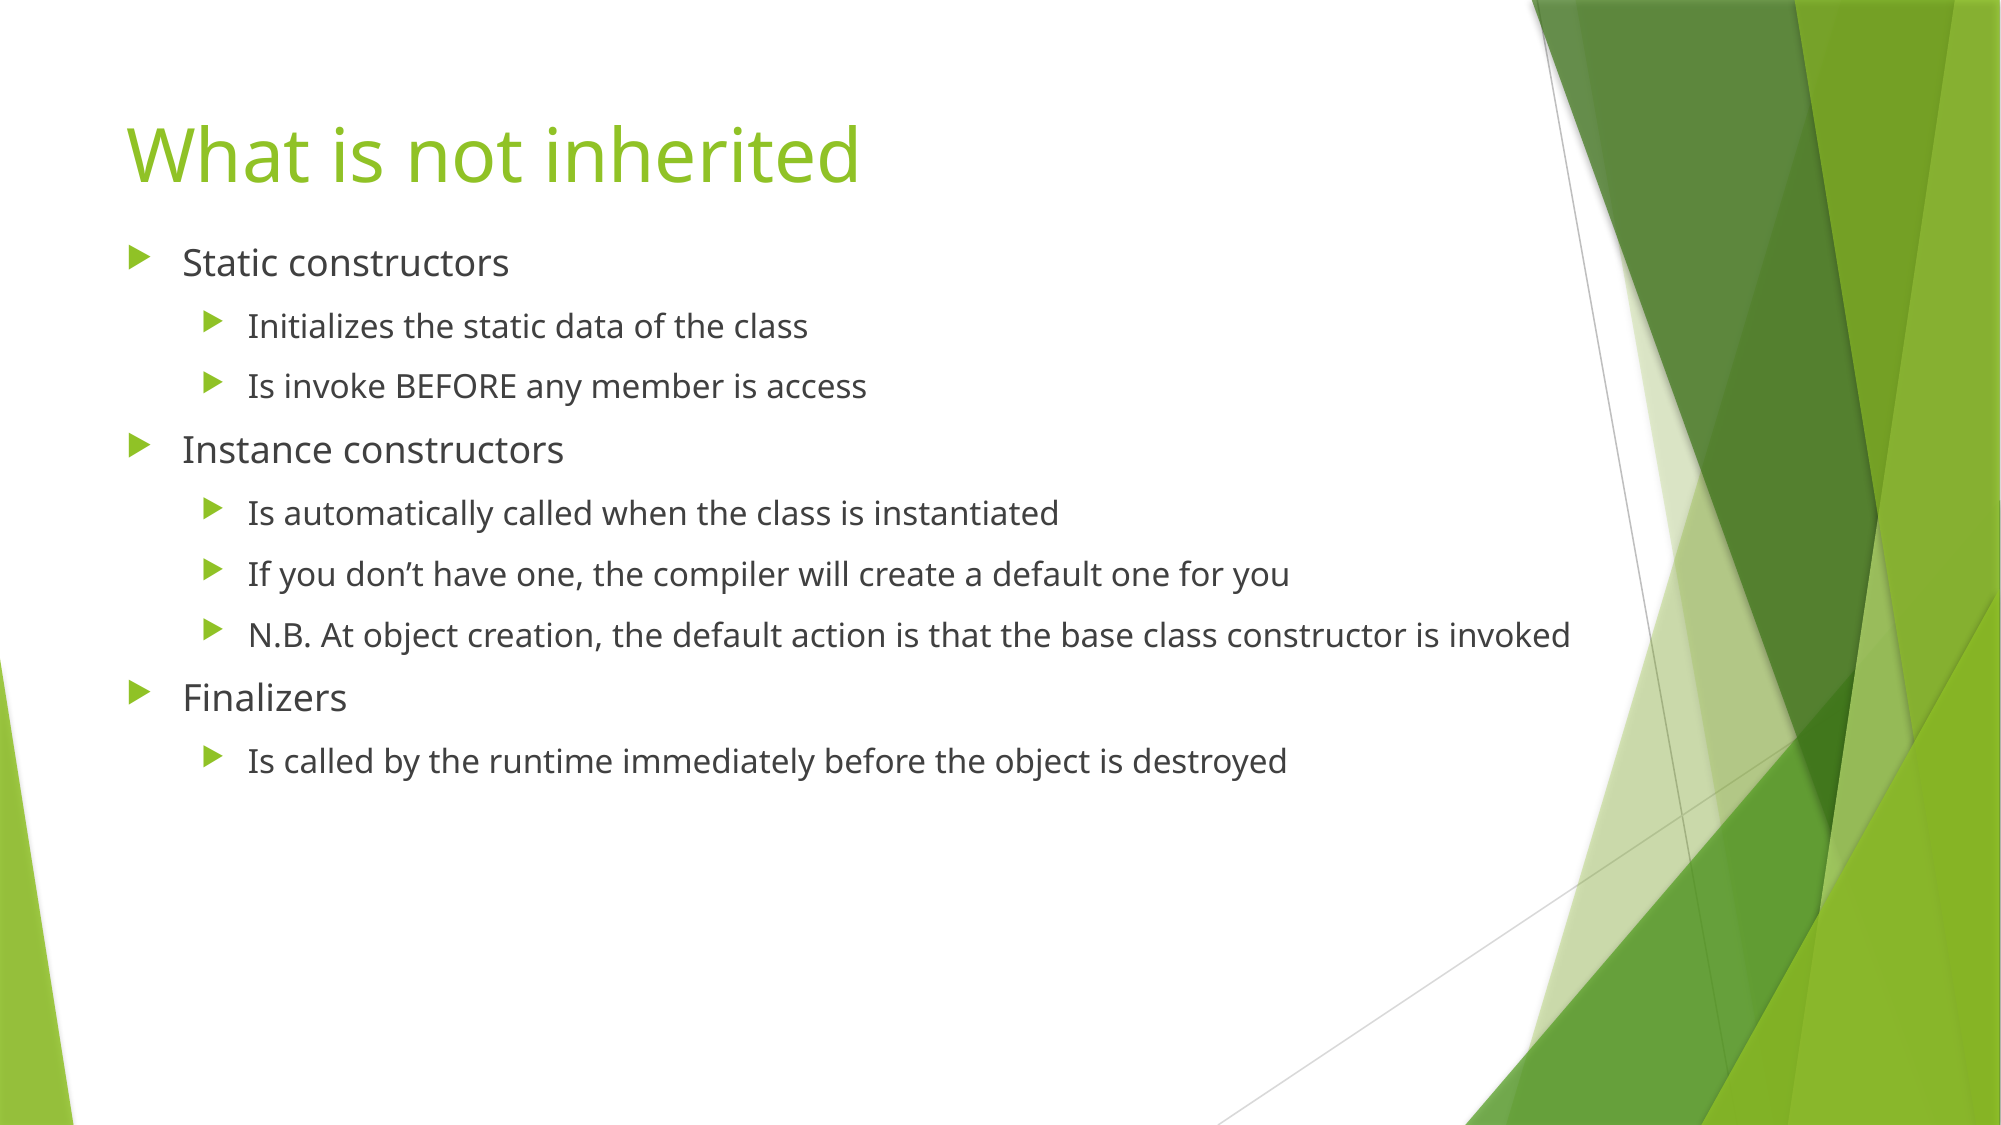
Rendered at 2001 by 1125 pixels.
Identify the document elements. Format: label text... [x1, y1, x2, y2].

list Static constructors Initializes the static data of the class Is invoke BEFORE any member is access Instance constructors Is automatically called when the class is instantiated If you don’t have one, the compiler will create a default one for you N.B. At object creation, the default action is that the base class constructor is invoked Finalizers Is called by the runtime immediately before the object is destroyed [111, 231, 1815, 991]
title What is not inherited [111, 99, 1522, 231]
